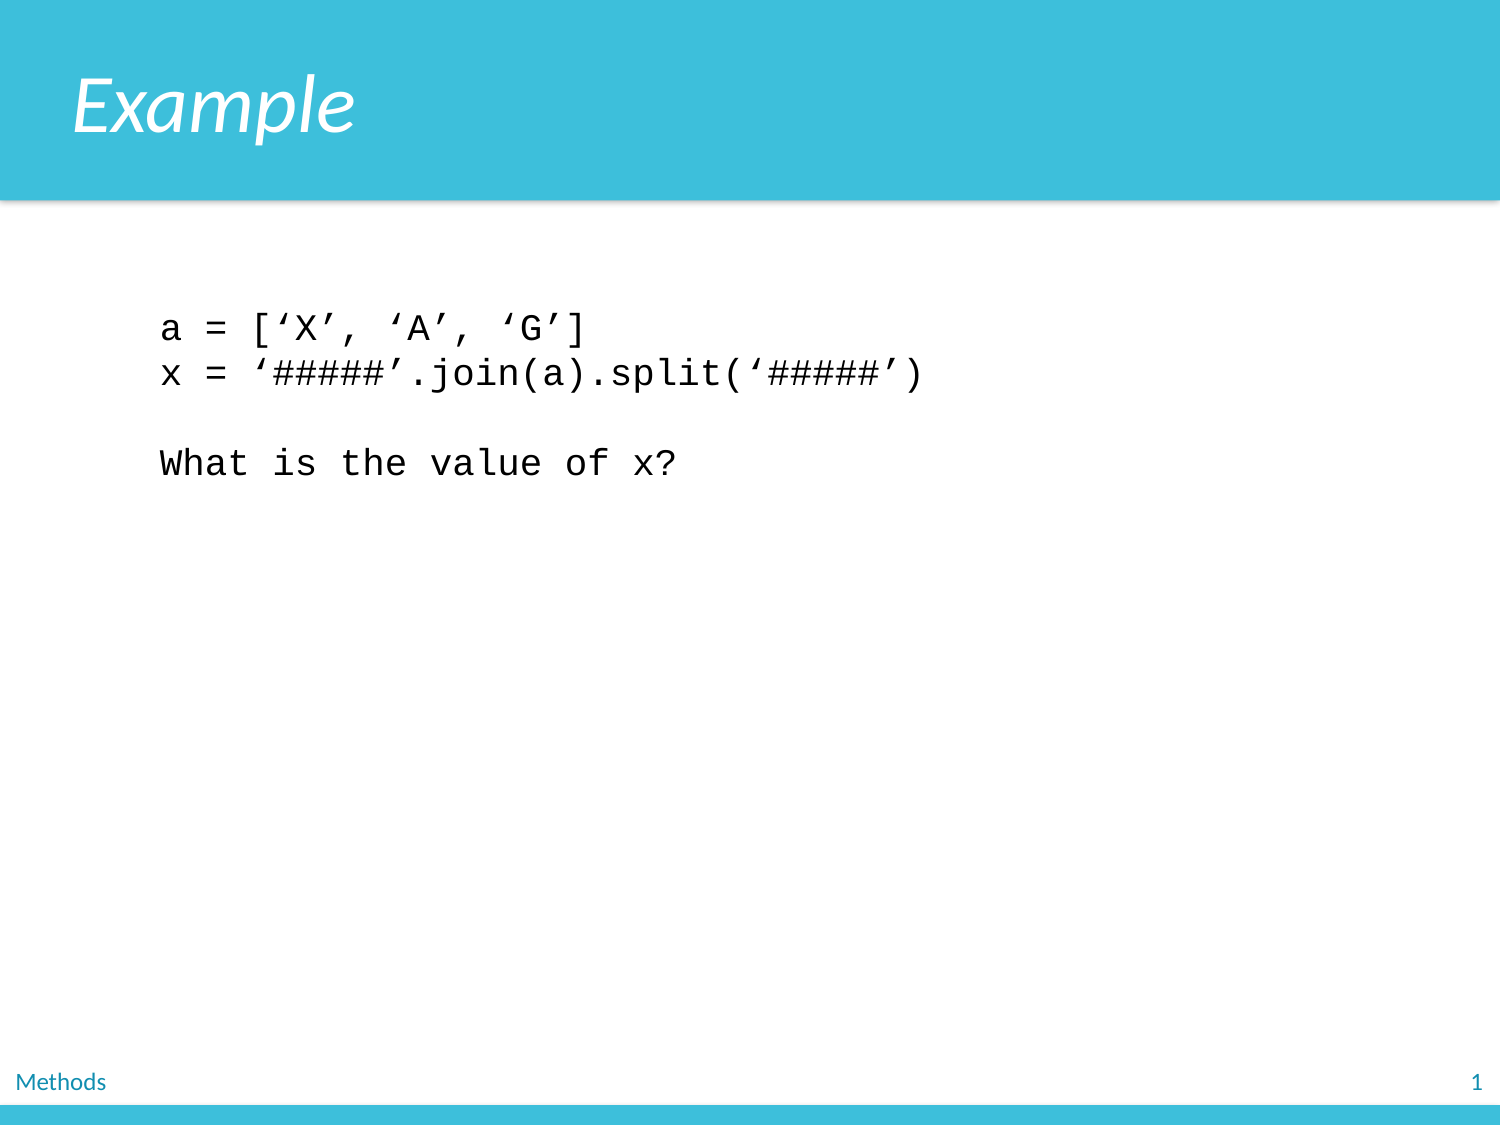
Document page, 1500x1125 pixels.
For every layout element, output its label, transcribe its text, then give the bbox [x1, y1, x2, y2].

text_box Methods [0, 1058, 122, 1103]
text_box 1 [1455, 1058, 1498, 1104]
text_box a = [‘X’, ‘A’, ‘G’] x = ‘#####’.join(a).split(‘#####’) What is the value of x? [145, 295, 1205, 491]
text_box [0, 1104, 1500, 1125]
text_box Example [0, 0, 1500, 201]
